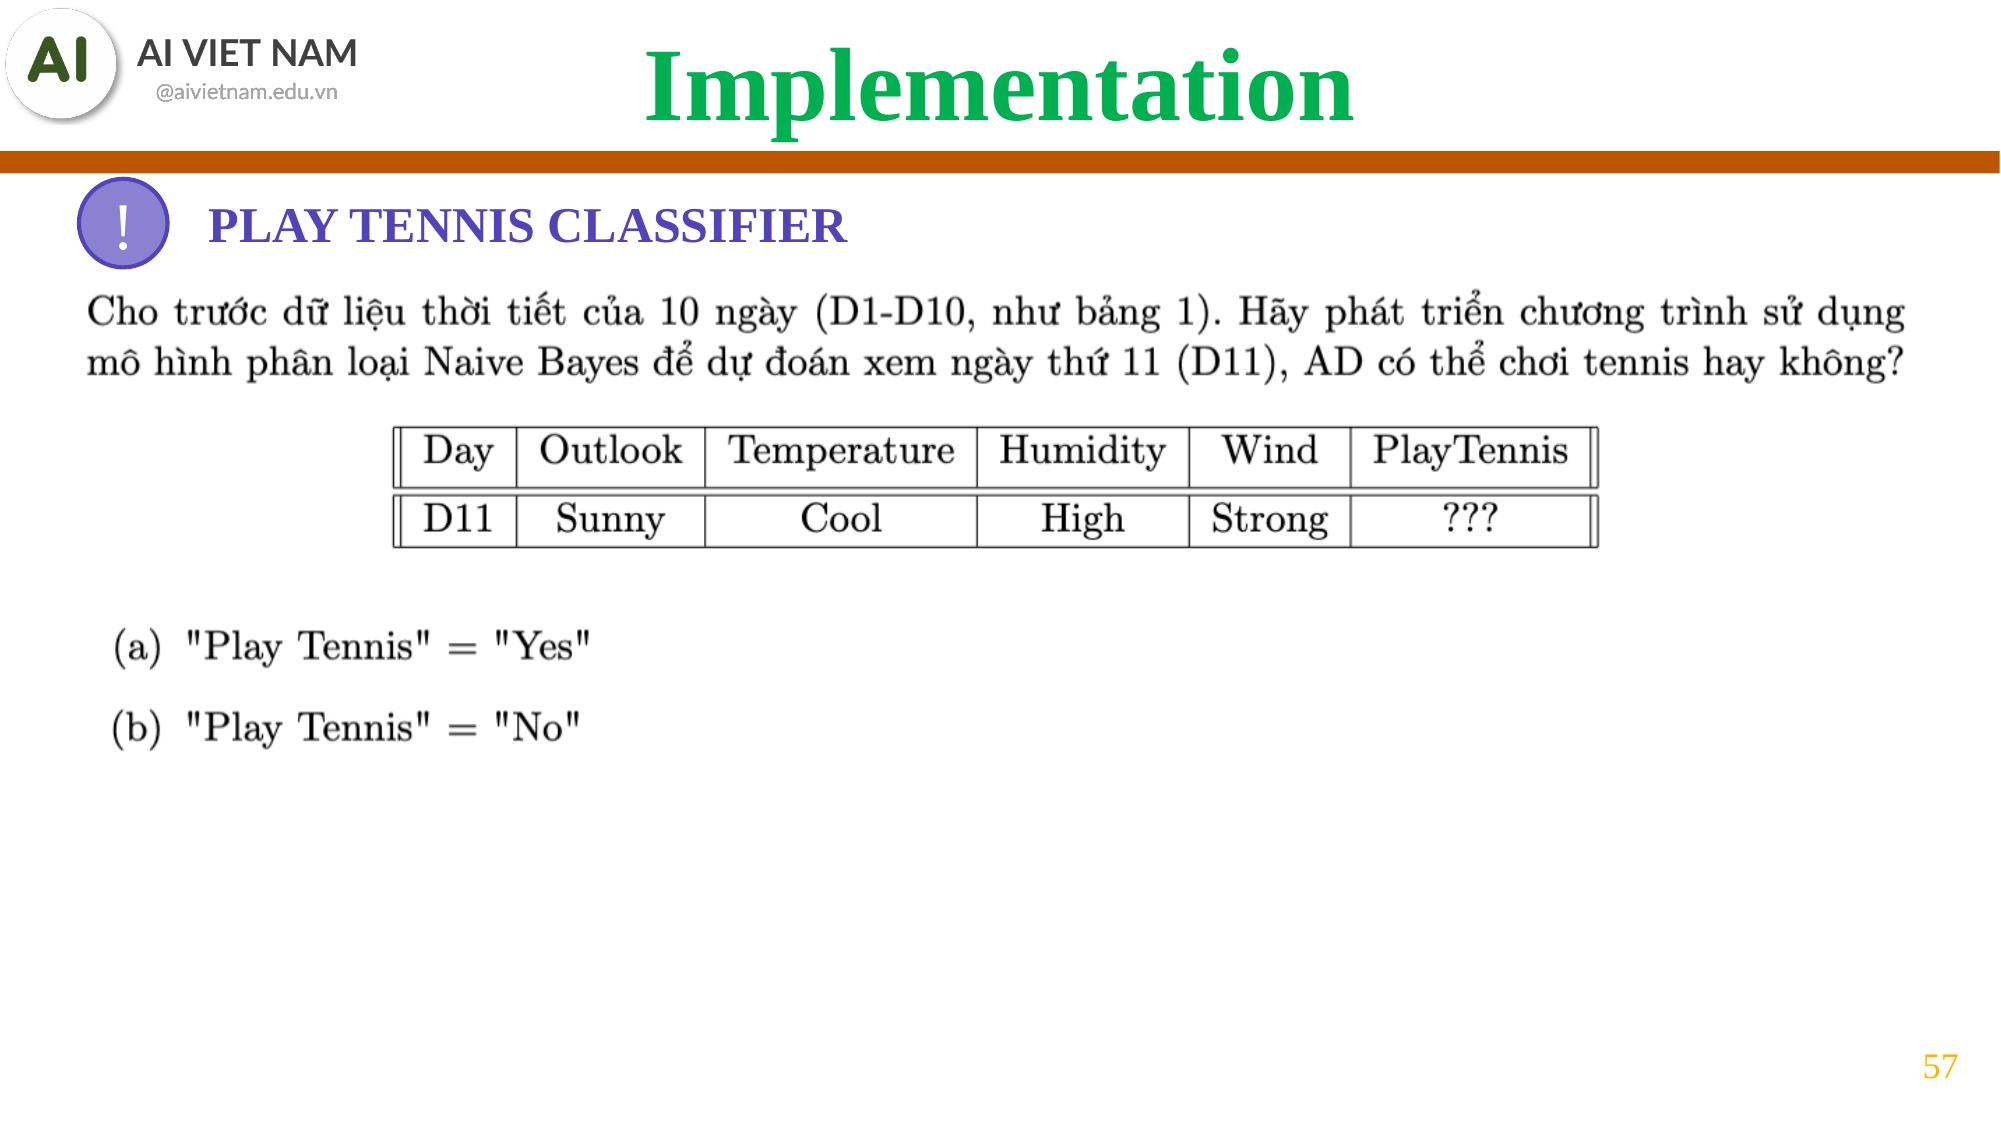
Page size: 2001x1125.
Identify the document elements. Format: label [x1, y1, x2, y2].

picture [74, 593, 1925, 761]
picture [78, 287, 1929, 563]
text_box [76, 176, 170, 270]
text_box [0, 8, 2000, 270]
slide_number [1881, 1003, 2000, 1125]
